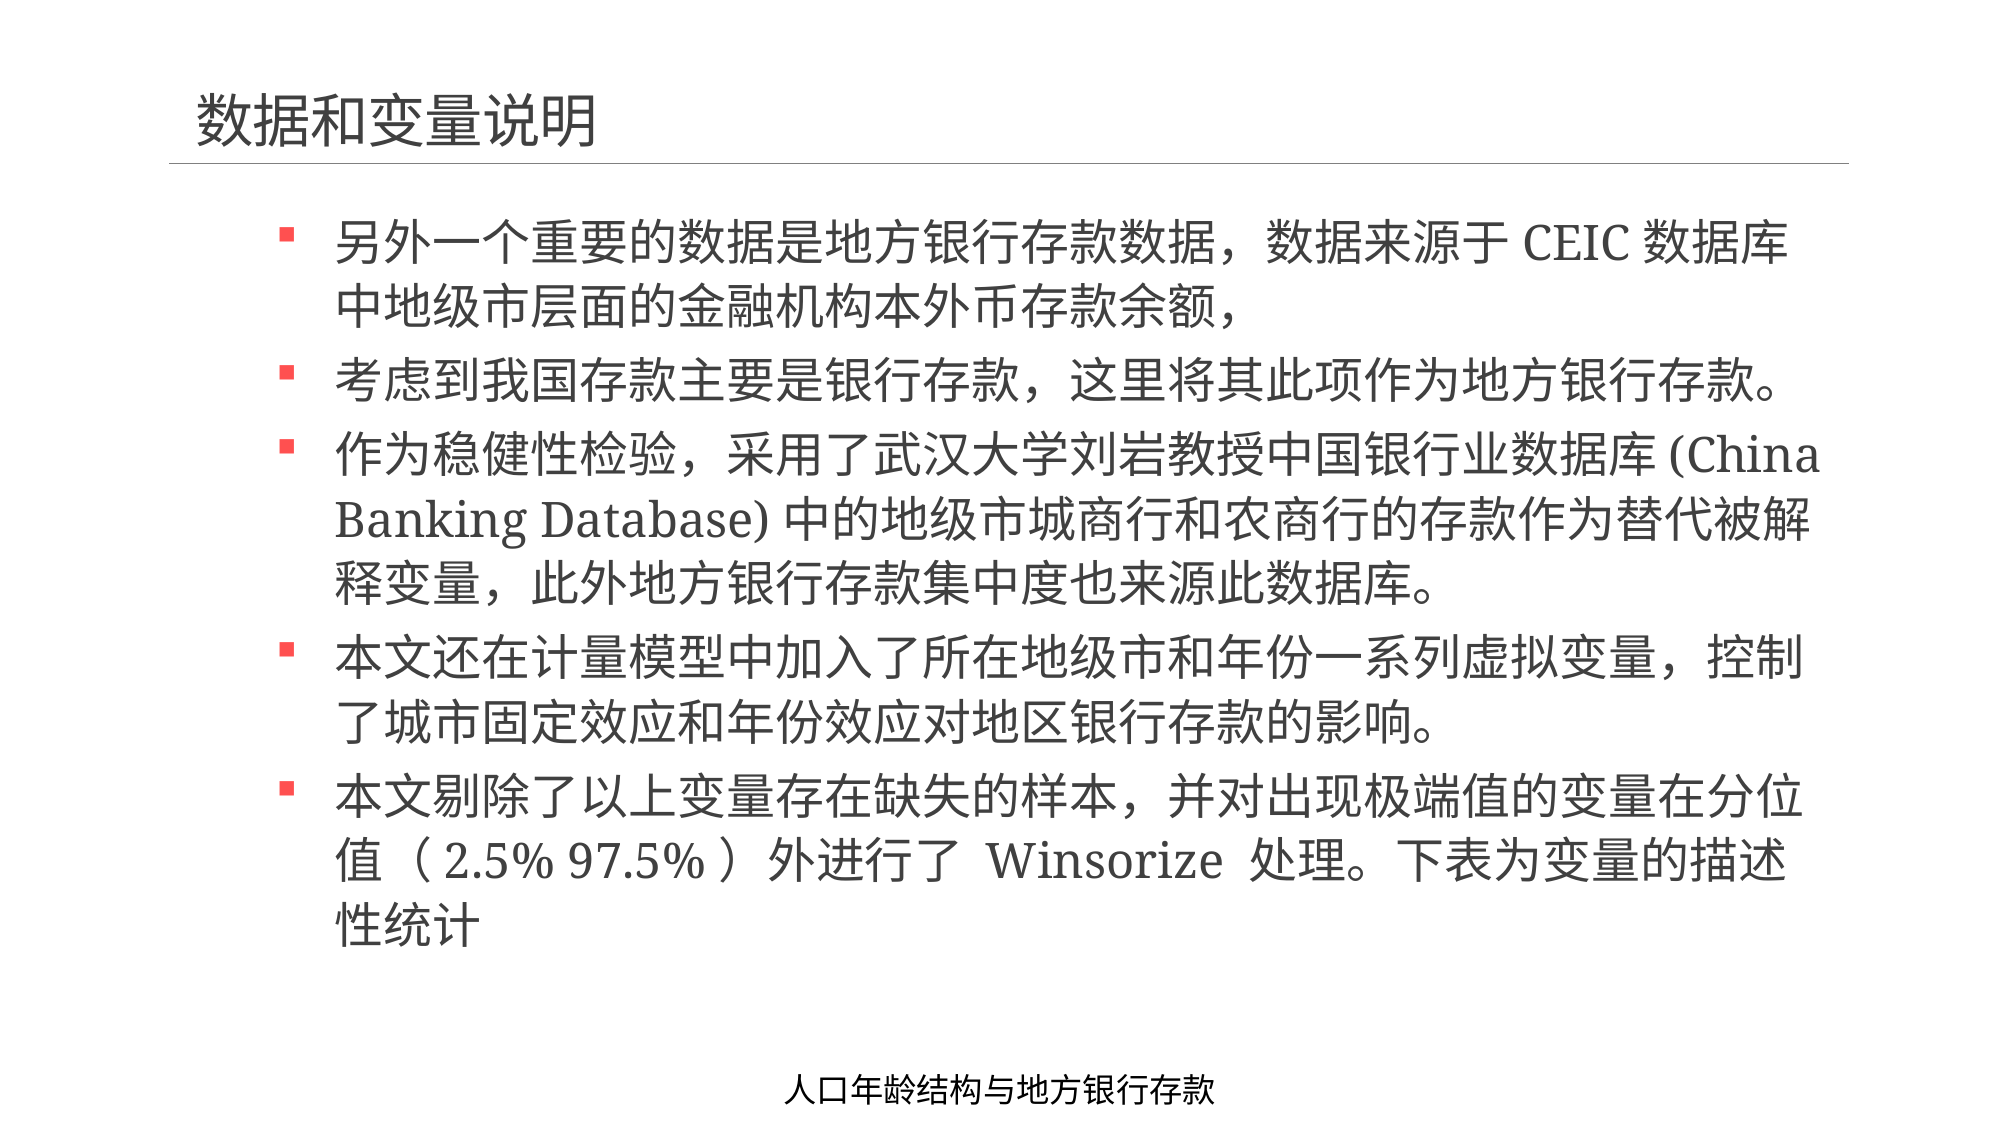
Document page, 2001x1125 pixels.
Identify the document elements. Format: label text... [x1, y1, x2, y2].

title 数据和变量说明 [180, 47, 1830, 162]
list 另外一个重要的数据是地方银行存款数据，数据来源于CEIC数据库中地级市层面的金融机构本外币存款余额， 考虑到我国存款主要是银行存款，这里将其此项作为地方银行存款。 作为稳健性检验，采用了武汉大学刘岩教授中国银行业数据库(China Banking Database)中的地级市城商行和农商行的存款作为替代被解释变量，此外地方银行存款集中度也来源此数据库。 本文还在计量模型中加入了所在地级市和年份一系列虚拟变量，控制了城市固定效应和年份效应对地区银行存款的影响。 本文剔除了以上变量存在缺失的样本，并对出现极端值的变量在分位值（2.5% 97.5%）外进行了 Winsorize 处理。下表为变量的描述性统计 [180, 198, 1830, 963]
footer 人口年龄结构与地方银行存款 [527, 1059, 1473, 1120]
